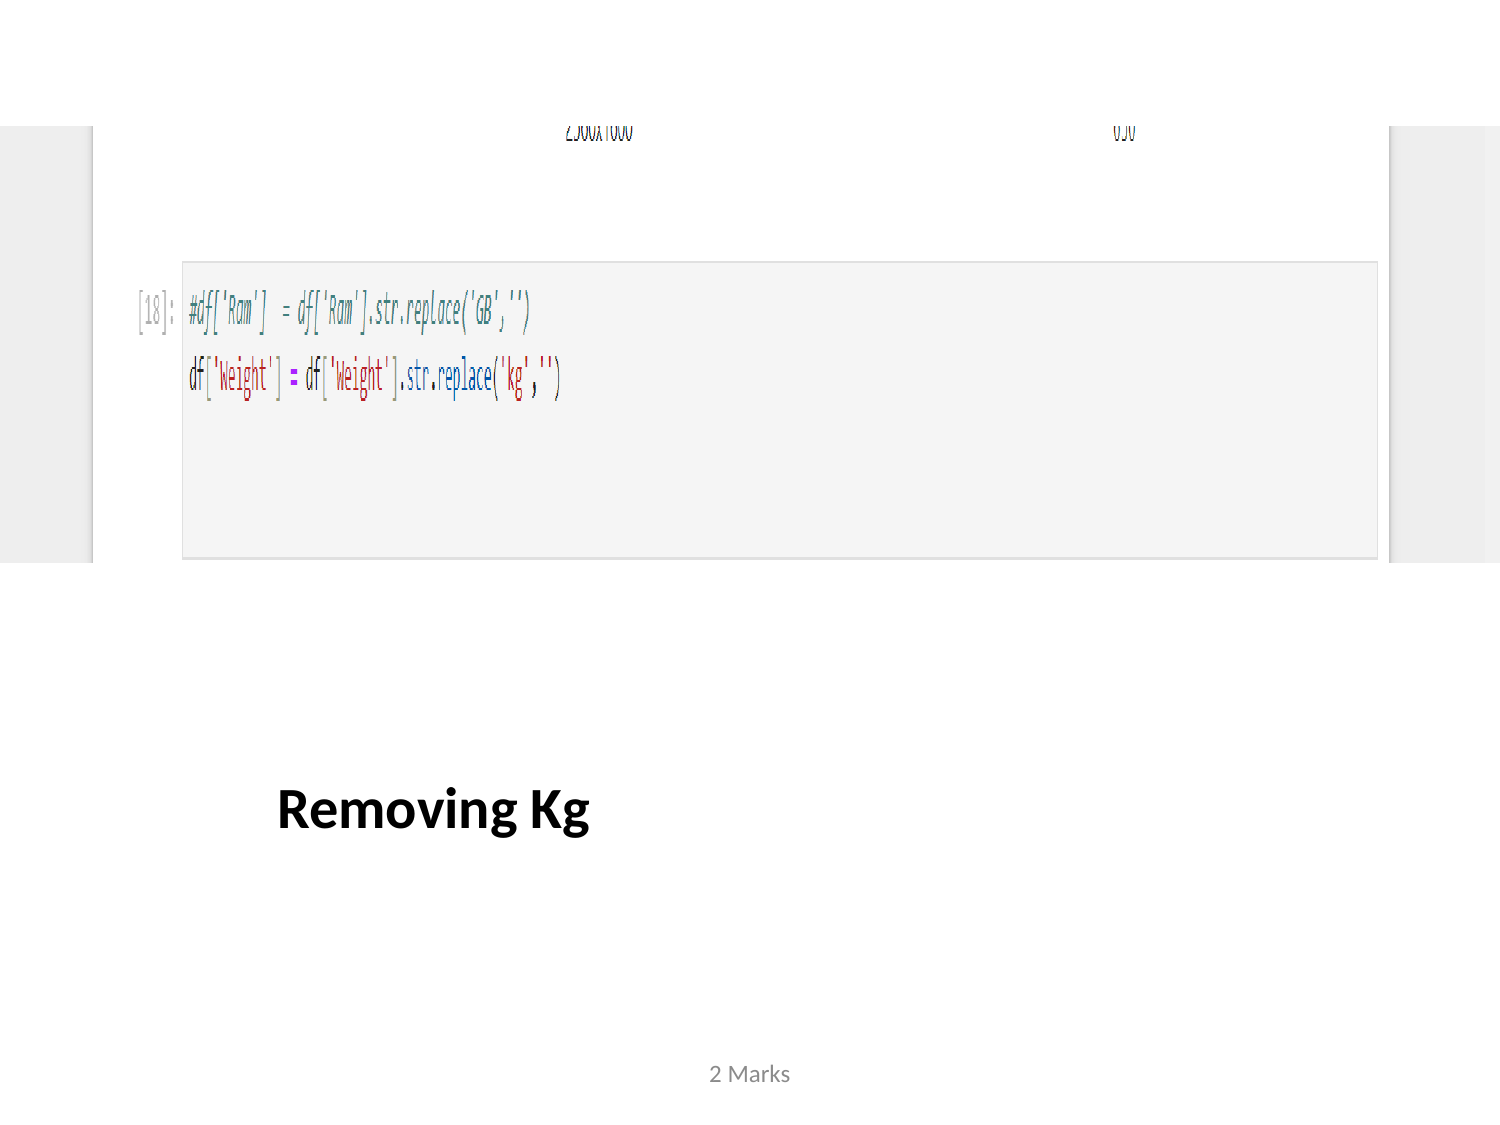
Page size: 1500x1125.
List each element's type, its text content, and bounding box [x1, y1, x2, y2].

text_box Removing Kg [262, 762, 1138, 893]
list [0, 126, 1500, 563]
footer 2 Marks [512, 1042, 988, 1103]
